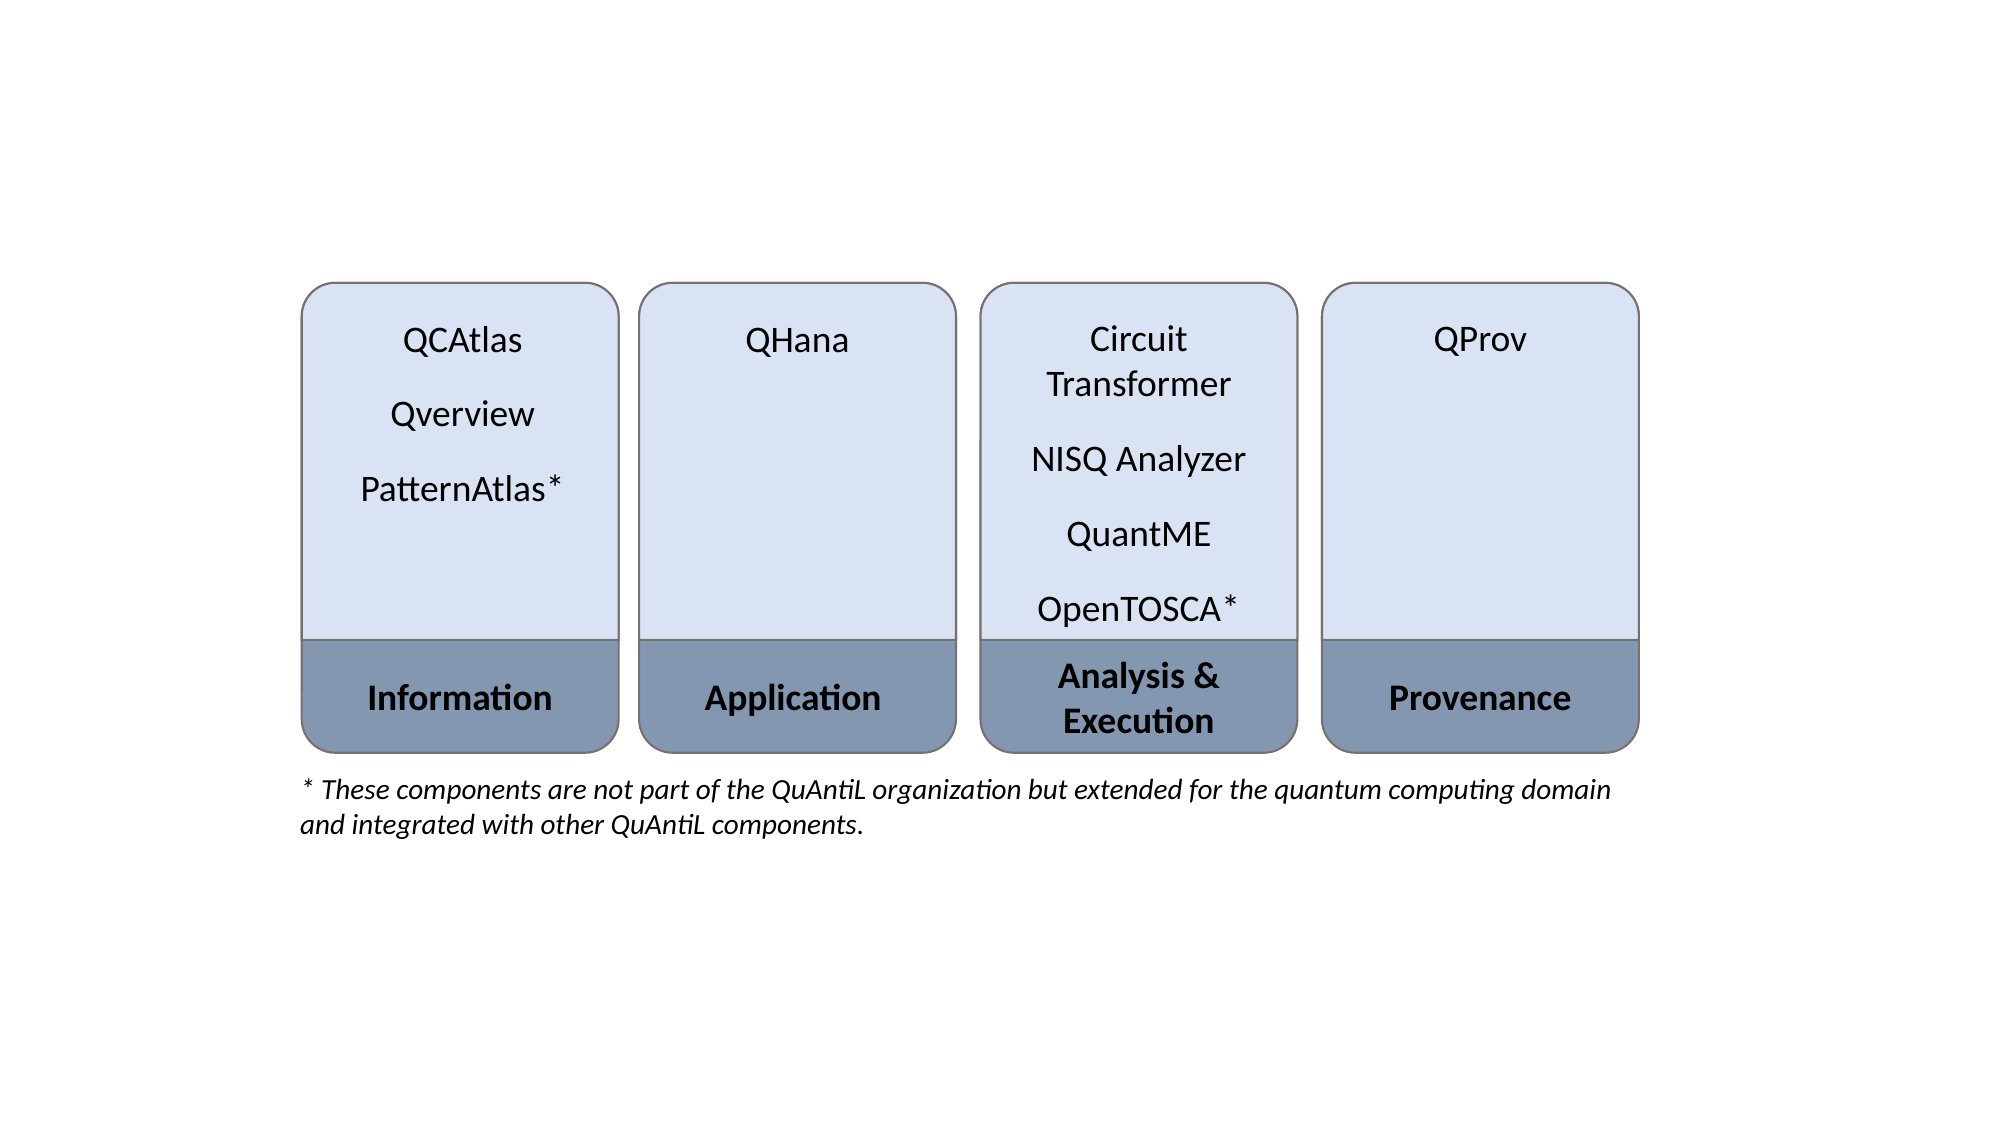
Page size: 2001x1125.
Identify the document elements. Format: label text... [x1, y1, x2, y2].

text_box Information [352, 665, 568, 726]
text_box QProv [1329, 306, 1631, 366]
text_box QHana [647, 307, 948, 367]
text_box [300, 281, 620, 641]
text_box [979, 641, 1299, 754]
text_box Analysis & Execution [1020, 643, 1258, 748]
text_box [979, 281, 1299, 641]
text_box [638, 641, 958, 754]
text_box Provenance [1374, 665, 1587, 726]
text_box [638, 281, 958, 641]
text_box QCAtlas Qverview PatternAtlas* [345, 307, 580, 517]
text_box Circuit Transformer NISQ Analyzer QuantME OpenTOSCA* [988, 306, 1290, 636]
text_box [1320, 281, 1640, 641]
text_box [300, 641, 620, 754]
text_box Application [689, 665, 897, 726]
text_box * These components are not part of the QuAntiL organization but extended for the quantum computing domain and integrated with other QuAntiL components. [285, 763, 1639, 848]
text_box [1320, 641, 1640, 754]
